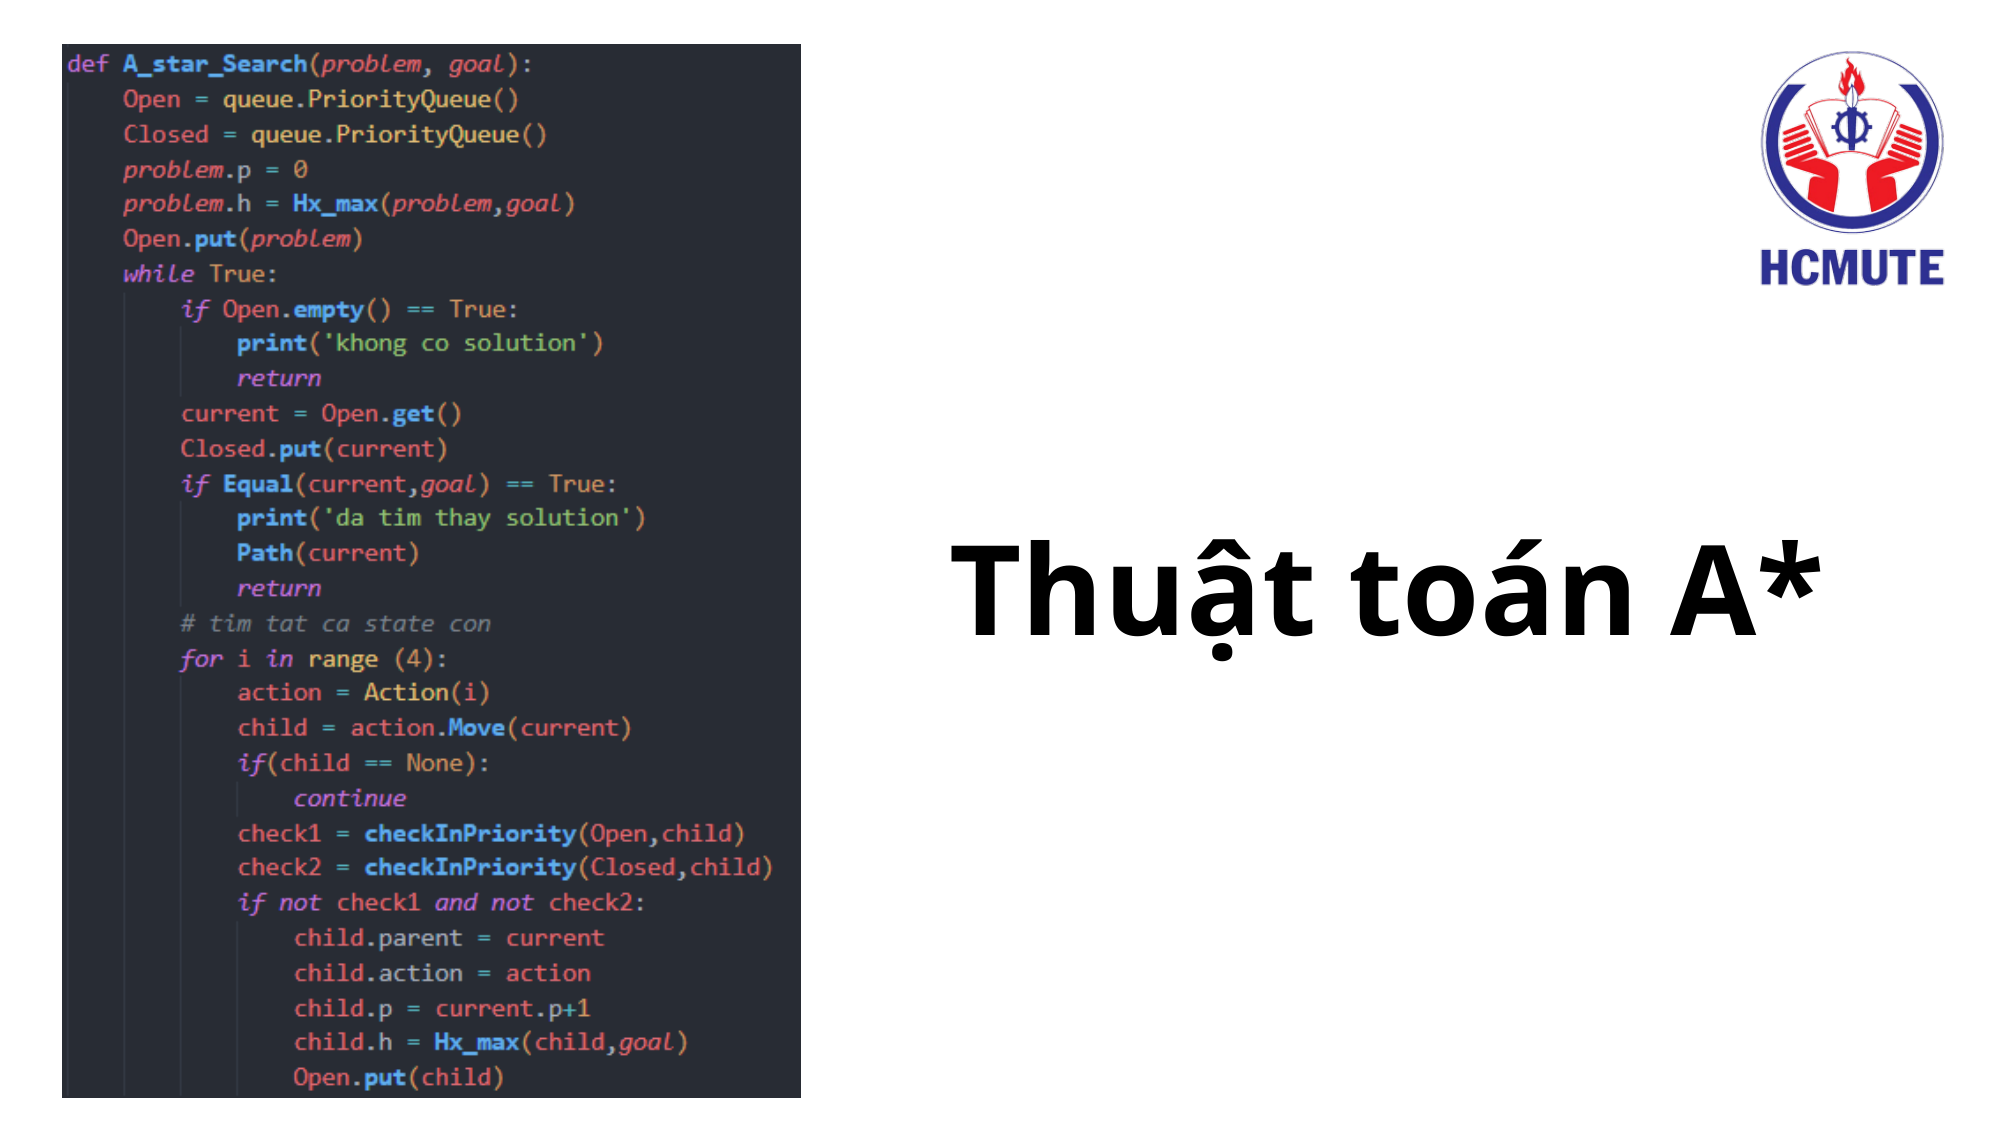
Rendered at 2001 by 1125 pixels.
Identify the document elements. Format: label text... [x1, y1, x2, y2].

picture [1549, 0, 2000, 396]
picture [61, 44, 801, 1098]
title Thuật toán A* [801, 471, 2000, 671]
